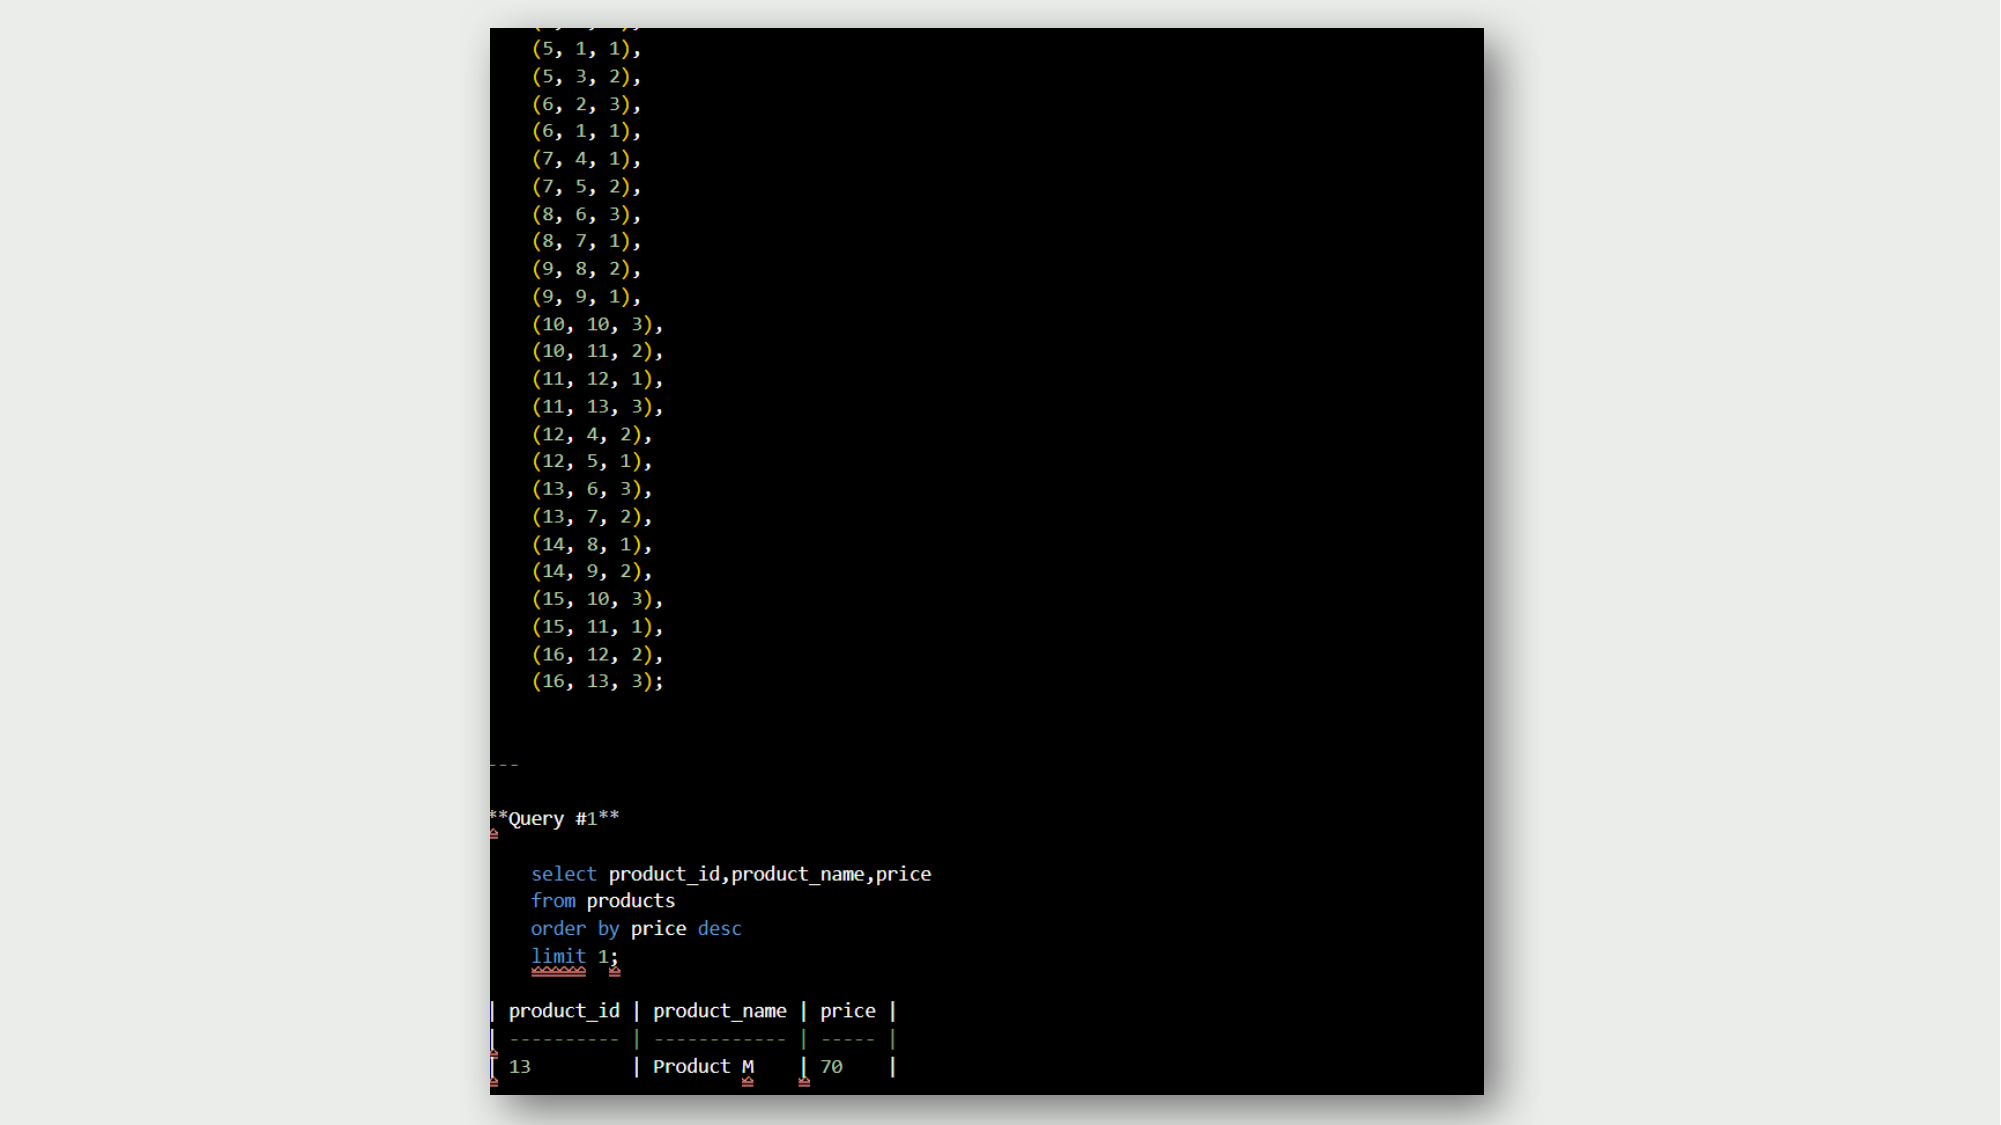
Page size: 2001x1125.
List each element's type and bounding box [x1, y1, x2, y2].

picture [490, 28, 1484, 1095]
